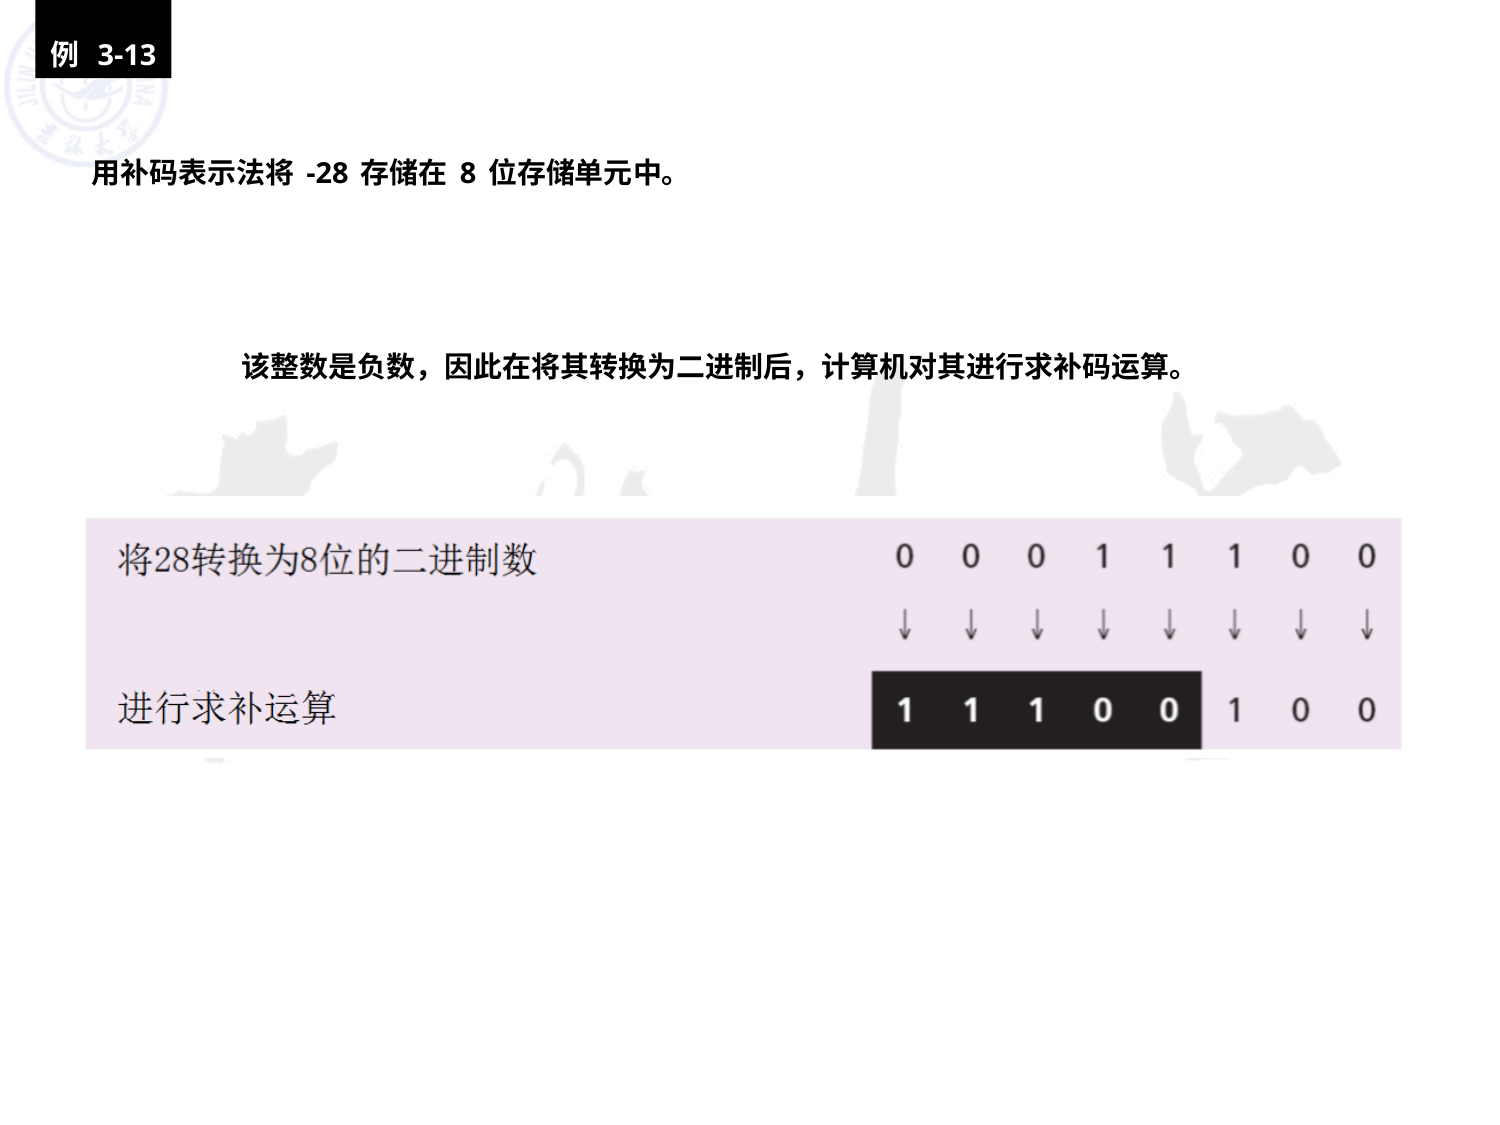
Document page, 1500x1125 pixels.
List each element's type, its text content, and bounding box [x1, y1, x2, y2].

text_box 用补码表示法将-28存储在8位存储单元中。 [76, 116, 1418, 197]
picture [0, 0, 1500, 1125]
text_box 该整数是负数，因此在将其转换为二进制后，计算机对其进行求补码运算。 [76, 278, 1418, 391]
text_box 例 3-13 [35, 0, 172, 79]
